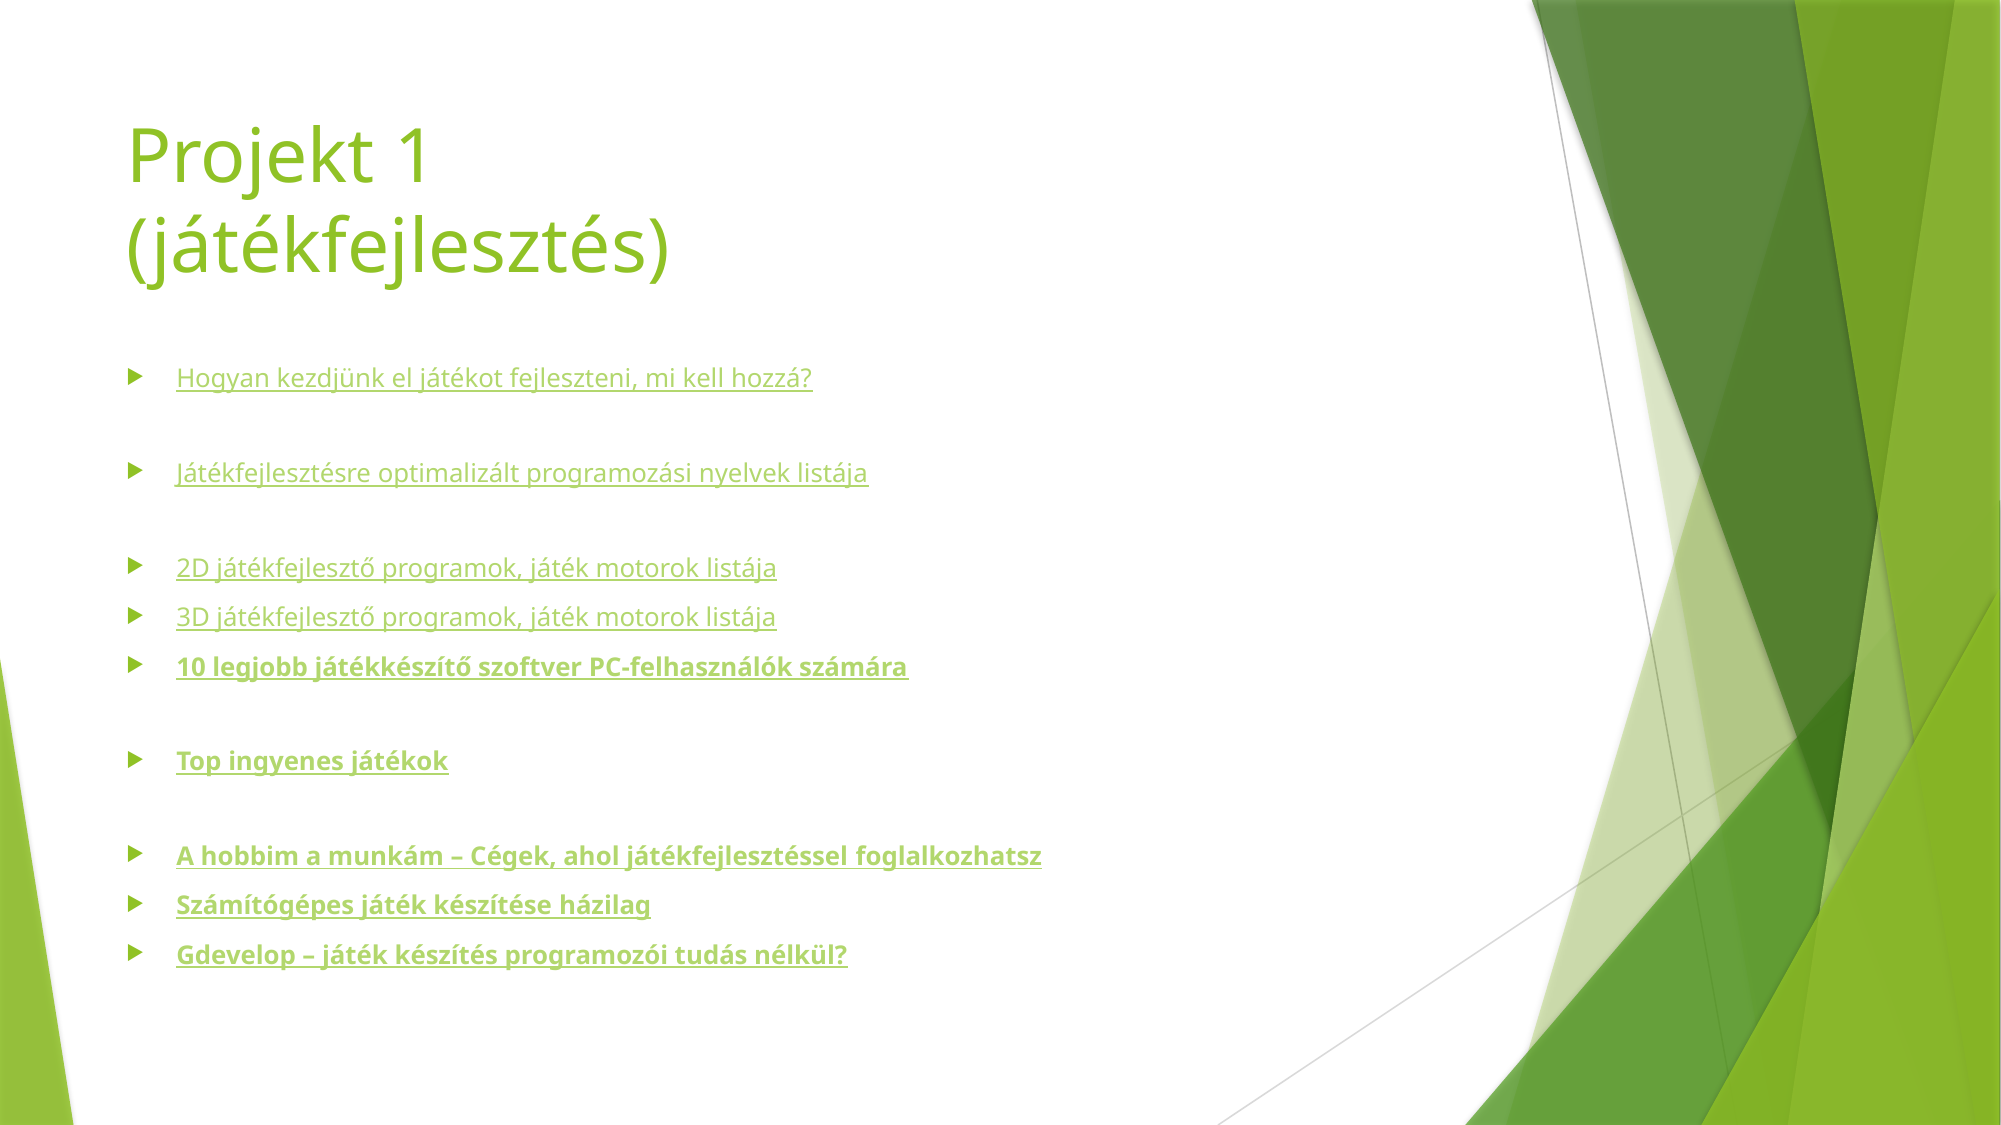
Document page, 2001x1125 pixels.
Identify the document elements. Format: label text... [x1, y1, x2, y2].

list Hogyan kezdjünk el játékot fejleszteni, mi kell hozzá? Játékfejlesztésre optimalizált programozási nyelvek listája 2D játékfejlesztő programok, játék motorok listája 3D játékfejlesztő programok, játék motorok listája 10 legjobb játékkészítő szoftver PC-felhasználók számára Top ingyenes játékok A hobbim a munkám – Cégek, ahol játékfejlesztéssel foglalkozhatsz Számítógépes játék készítése házilag Gdevelop – játék készítés programozói tudás nélkül? [111, 354, 1522, 992]
title Projekt 1 (játékfejlesztés) [111, 99, 1522, 317]
